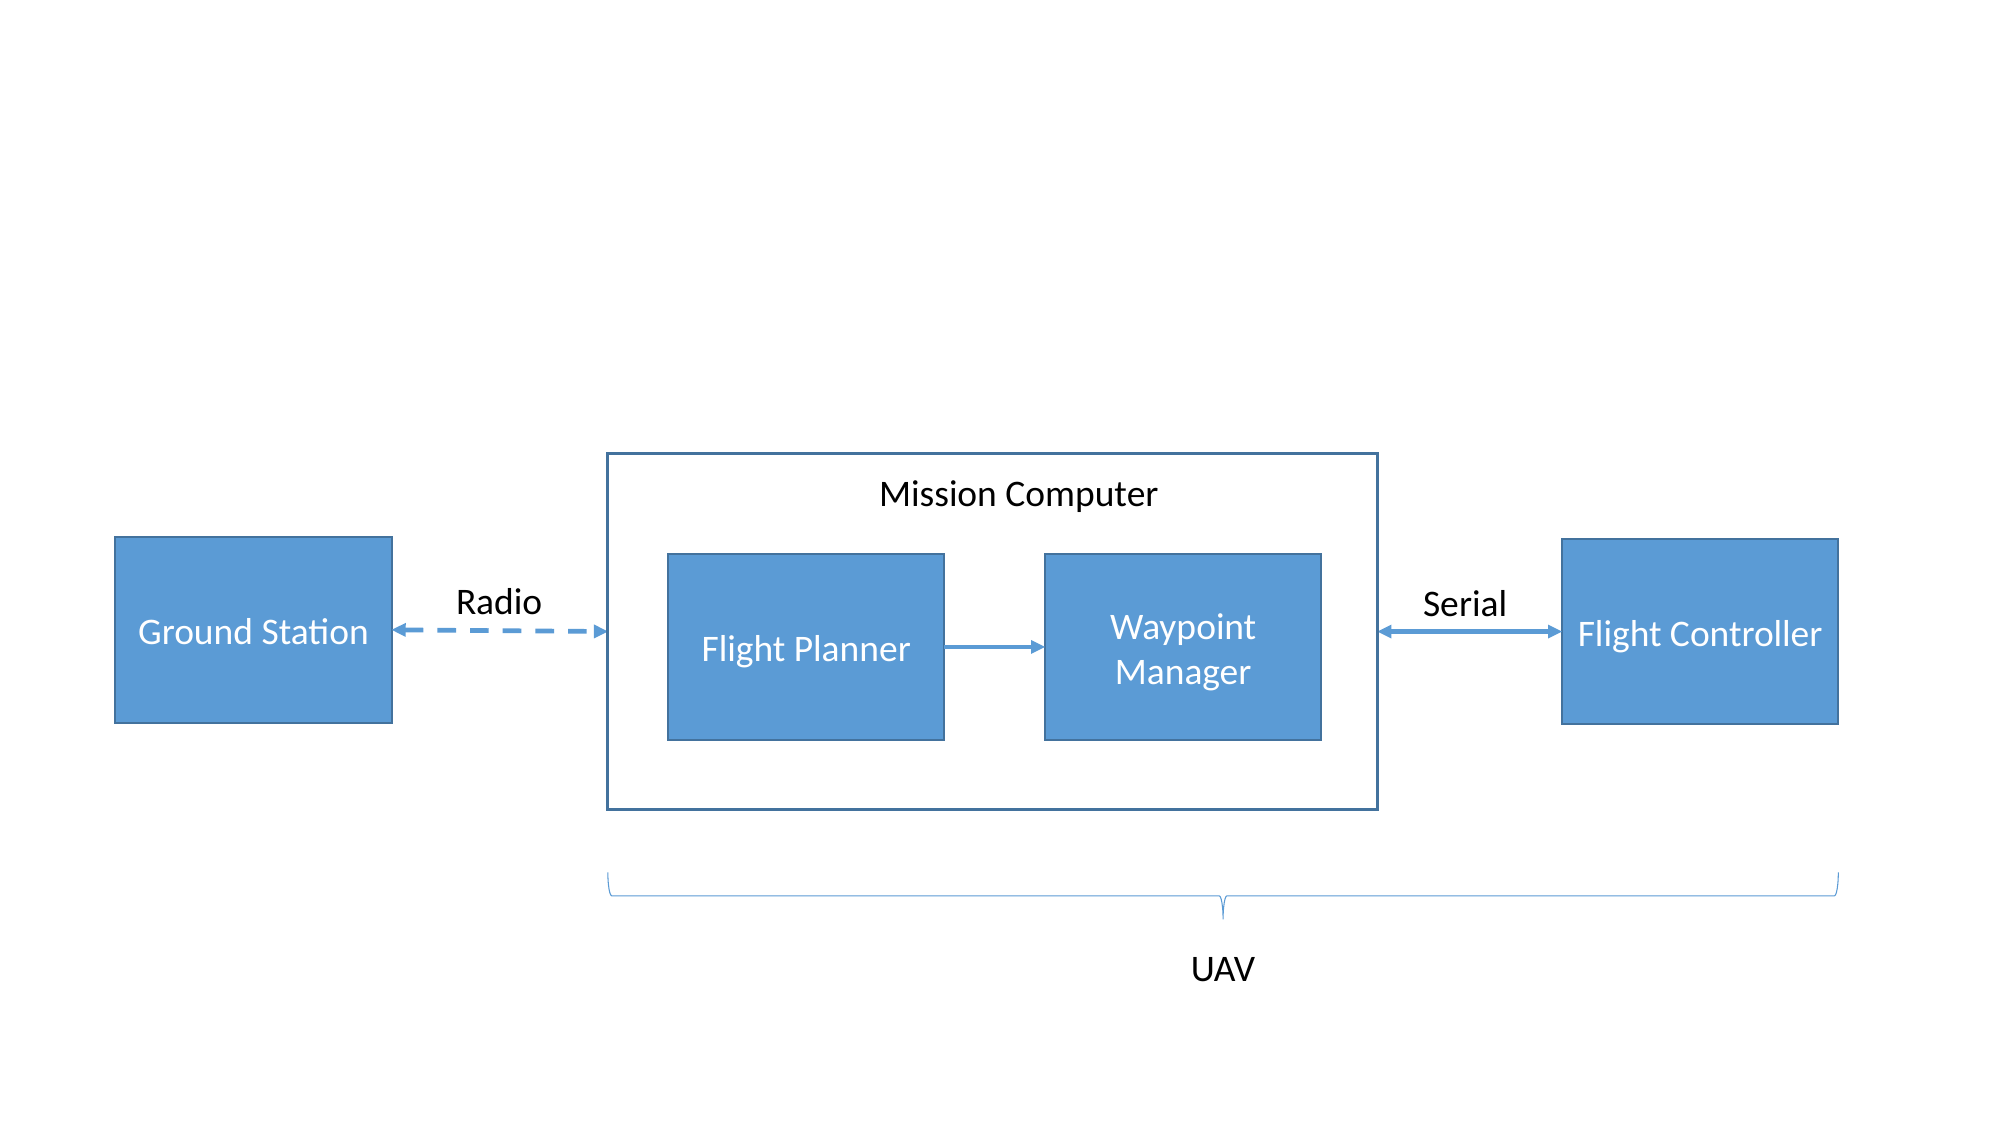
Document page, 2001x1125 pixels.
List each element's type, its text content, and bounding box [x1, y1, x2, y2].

text_box Serial [1408, 571, 1532, 631]
text_box UAV [1126, 936, 1320, 997]
text_box Mission Computer [844, 461, 1194, 522]
text_box [607, 872, 1839, 920]
text_box Radio [441, 569, 565, 629]
text_box Ground Station [114, 536, 393, 724]
text_box Flight Controller [1561, 538, 1839, 725]
text_box [607, 453, 1378, 810]
